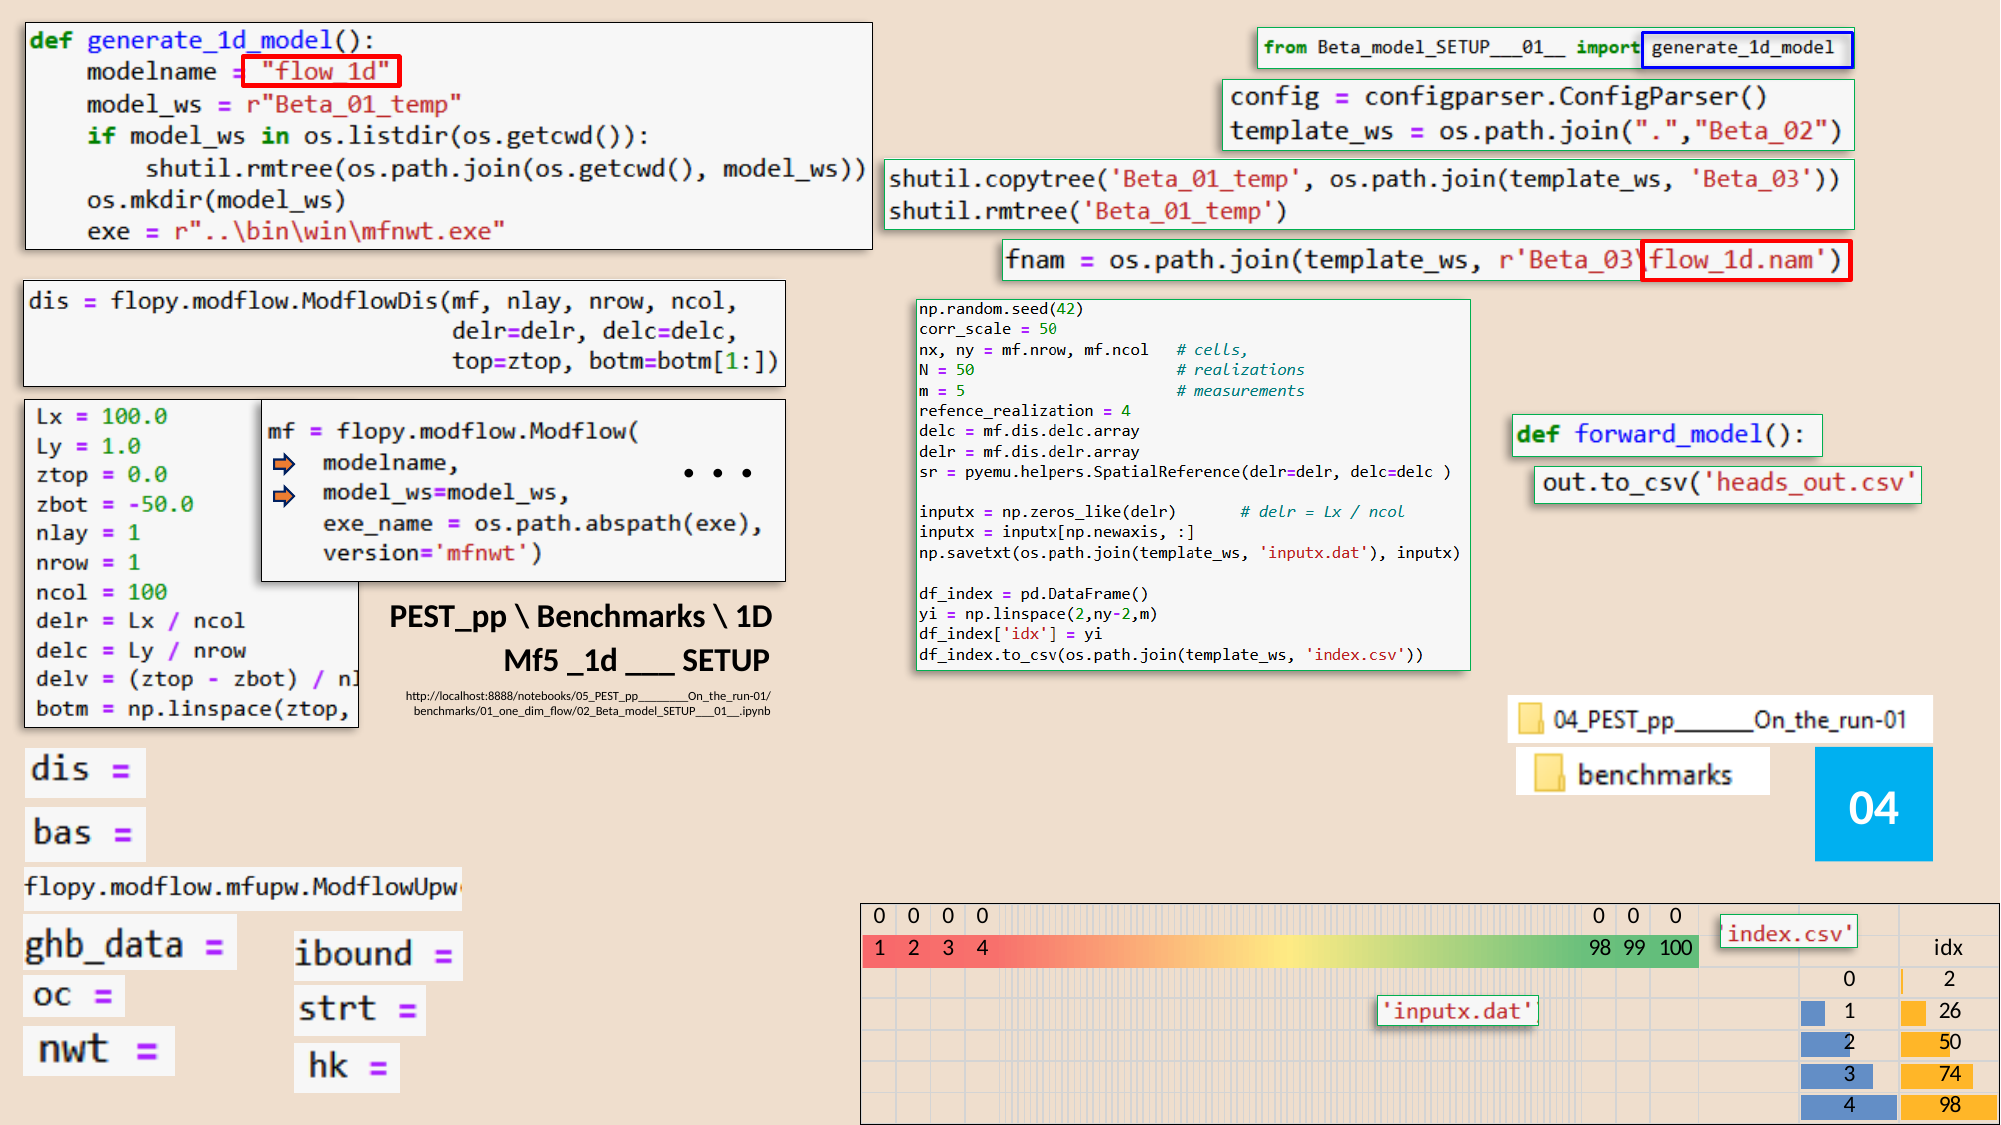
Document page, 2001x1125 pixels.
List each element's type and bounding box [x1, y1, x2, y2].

picture [25, 807, 146, 862]
picture [25, 748, 146, 798]
picture [916, 299, 1470, 671]
picture [24, 867, 462, 912]
picture [23, 1026, 175, 1076]
picture [1512, 414, 1823, 457]
text_box [23, 22, 873, 727]
picture [294, 931, 463, 981]
picture [23, 914, 237, 970]
picture [294, 1043, 400, 1093]
picture [294, 985, 426, 1036]
picture [23, 975, 125, 1017]
text_box [1507, 695, 1934, 862]
text_box [884, 27, 1855, 281]
picture [860, 903, 2000, 1125]
picture [1534, 466, 1922, 504]
